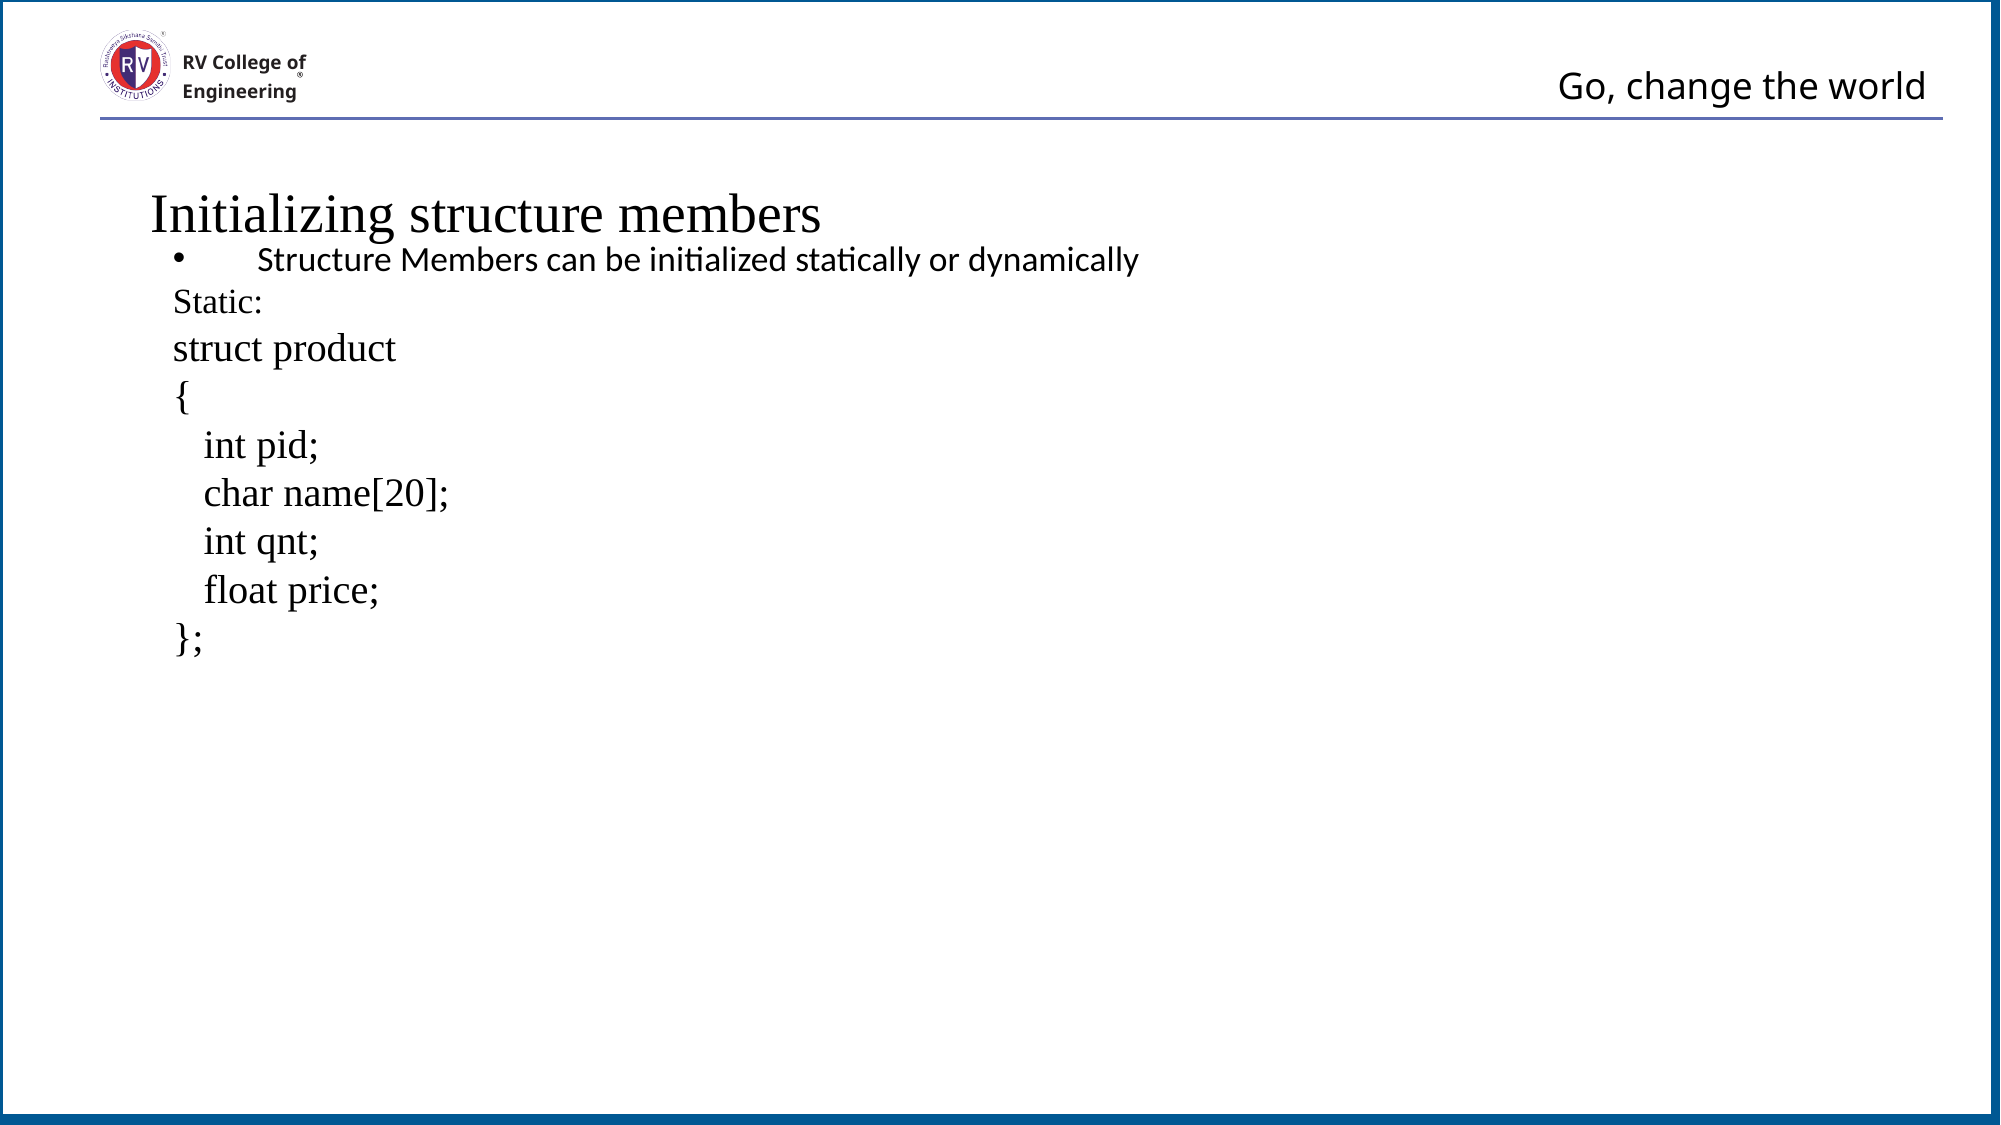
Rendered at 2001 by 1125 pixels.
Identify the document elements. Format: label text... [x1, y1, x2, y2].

text_box Structure Members can be initialized statically or dynamically Static: struct product { int pid; char name[20]; int qnt; float price; }; void main() { struct product p1,p2; // individual member initialization. p1.pid = 101 ; strcpy( p1.name , “Laptop” ); p1.qnty = 10 ; p1.price = 35000.00 ; // group initialization method p2 = {102 , “Mobile” , 150 , 12000.00 } ; } [157, 228, 1887, 1125]
text_box [100, 29, 171, 101]
text_box [0, 0, 1998, 1121]
title Go, change the world [1538, 40, 1943, 135]
text_box RV College of Engineering [181, 44, 318, 102]
text_box Initializing structure members [135, 135, 1440, 251]
